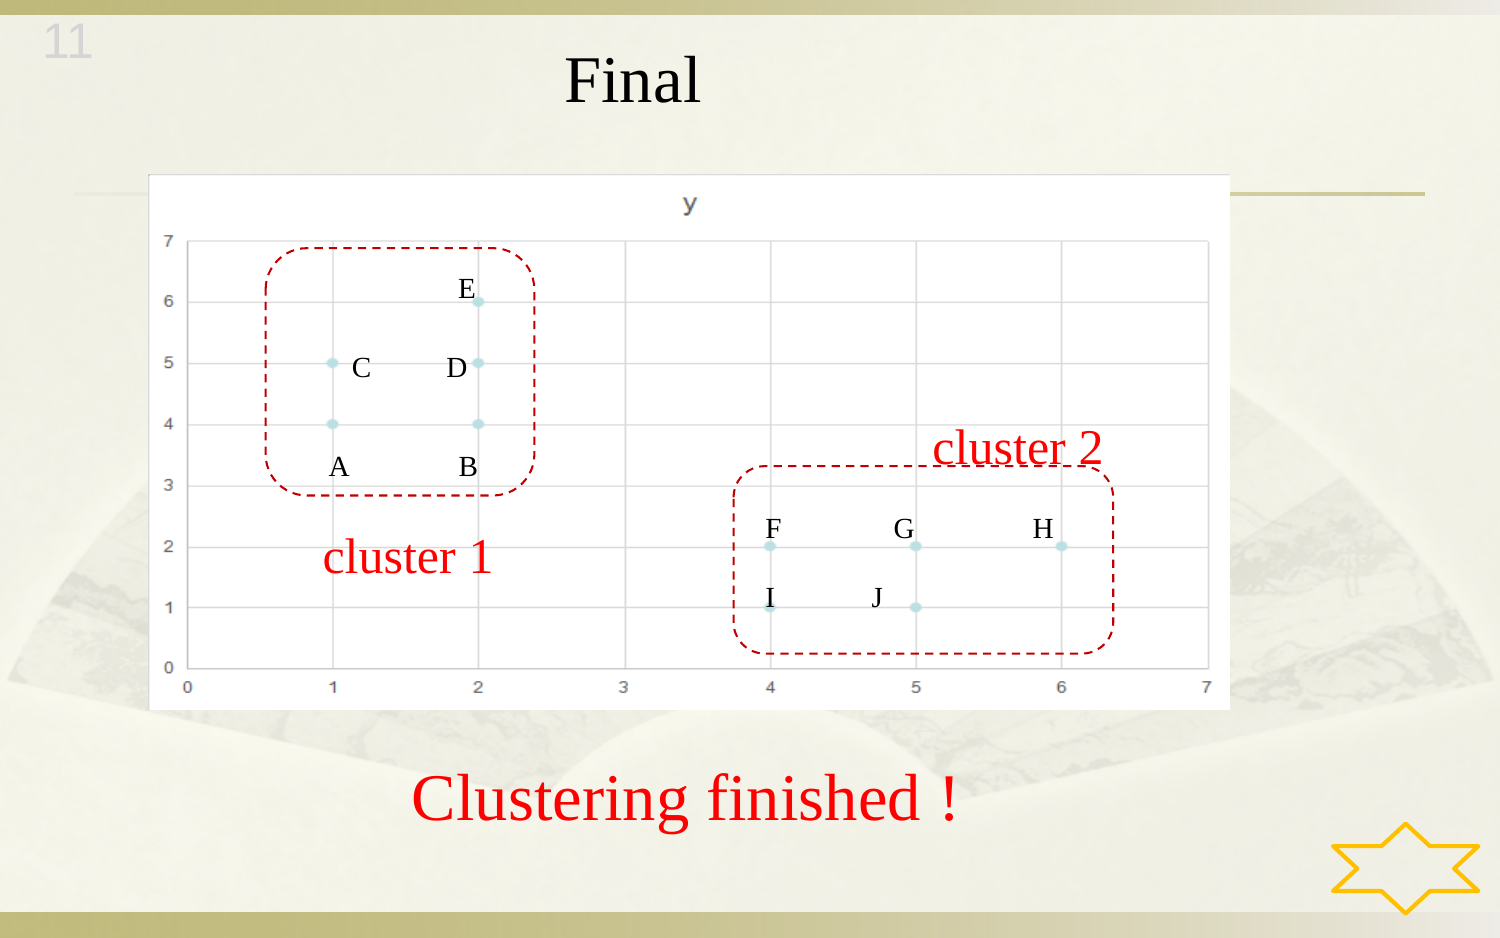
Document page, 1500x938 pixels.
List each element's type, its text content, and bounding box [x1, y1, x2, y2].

text_box 11 [0, 1, 136, 76]
text_box [1331, 822, 1481, 916]
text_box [148, 174, 1231, 711]
text_box Clustering finished ! [396, 746, 1024, 842]
text_box Final [549, 28, 922, 124]
